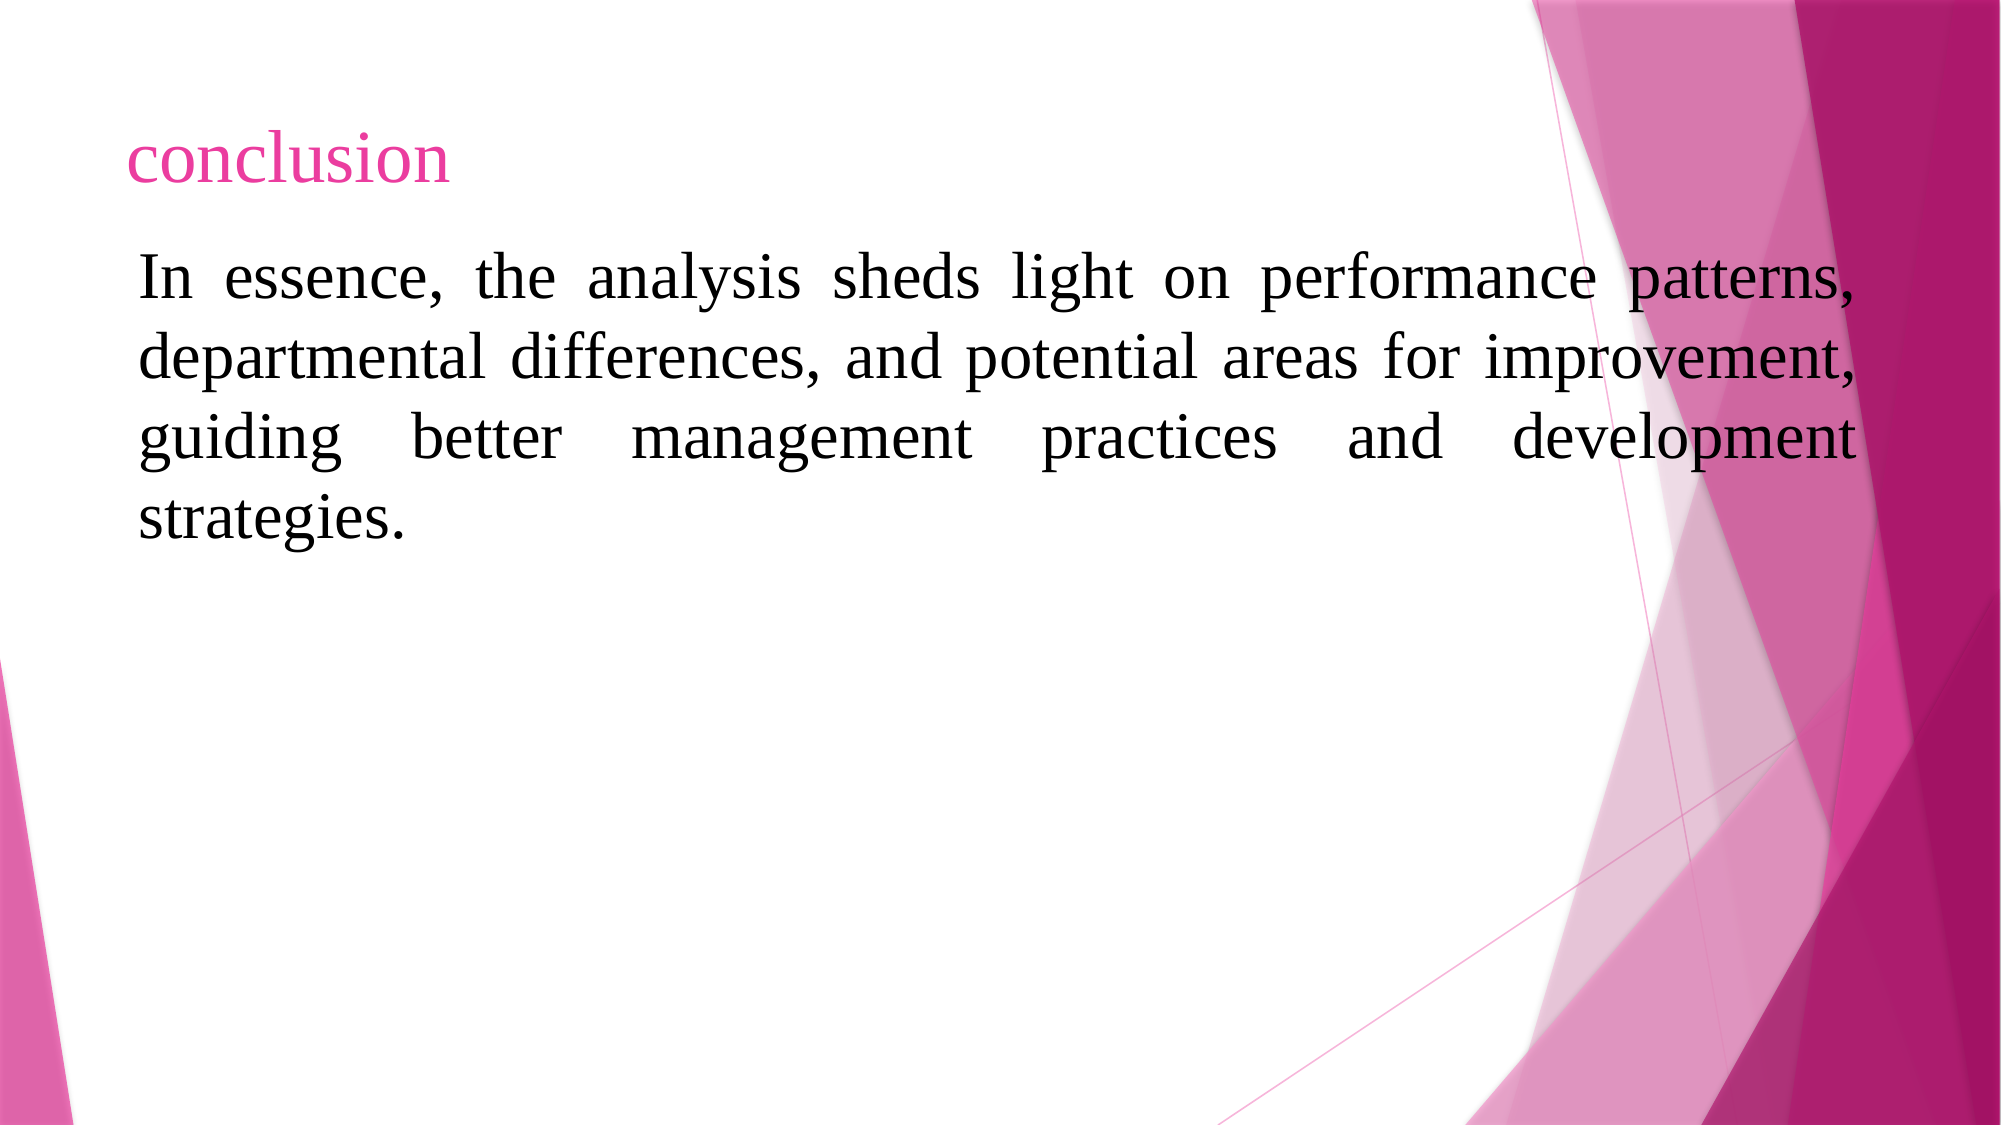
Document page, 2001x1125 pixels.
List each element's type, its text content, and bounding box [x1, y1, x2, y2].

title conclusion [111, 99, 1522, 317]
text_box In essence, the analysis sheds light on performance patterns, departmental differences, and potential areas for improvement, guiding better management practices and development strategies. [123, 224, 1875, 560]
